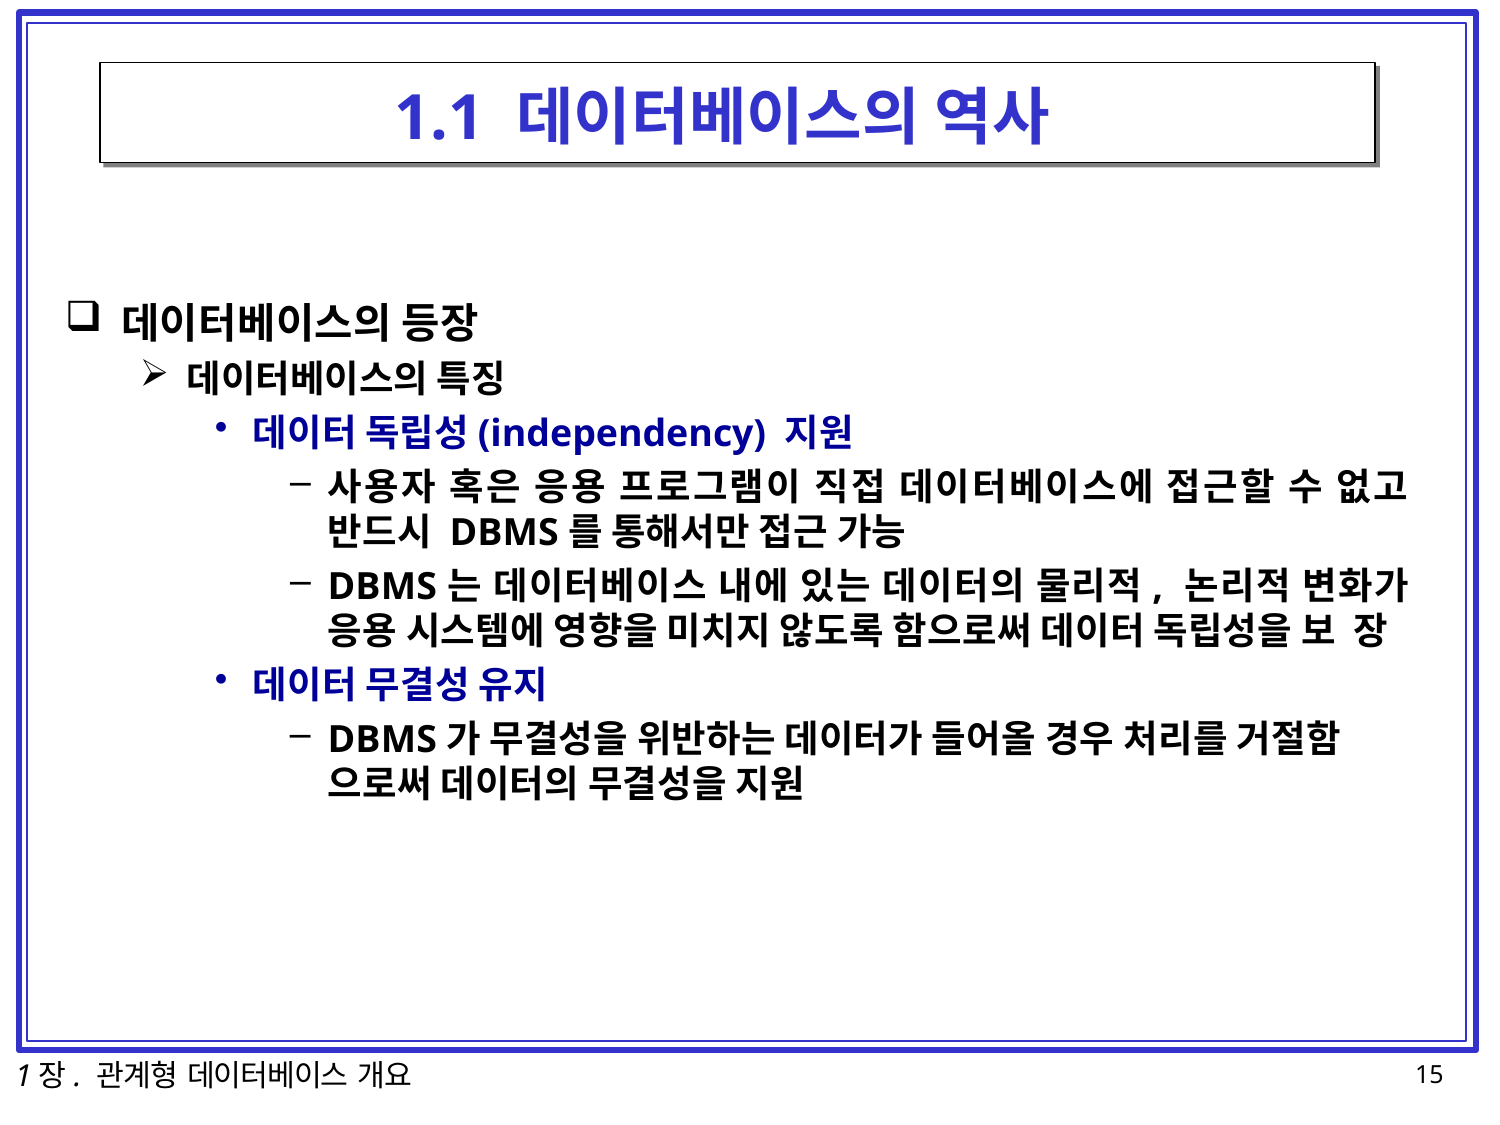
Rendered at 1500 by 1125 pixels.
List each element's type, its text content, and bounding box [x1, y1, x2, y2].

slide_number 15 [1408, 1064, 1453, 1125]
title 1.1 데이터베이스의 역사 [100, 74, 1375, 265]
footer 1장. 관계형 데이터베이스 개요 [12, 1058, 425, 1125]
text_box 데이터베이스의 등장 데이터베이스의 특징 데이터 독립성(independency) 지원 사용자 혹은 응용 프로그램이 직접 데이터베이스에 접근할 수 없고 반드시 DBMS를 통해서만 접근 가능 DBMS는 데이터베이스 내에 있는 데이터의 물리적, 논리적 변화가 응용 시스템에 영향을 미치지 않도록 함으로써 데이터 독립성을 보 장 데이터 무결성 유지 DBMS가 무결성을 위반하는 데이터가 들어올 경우 처리를 거절함 으로써 데이터의 무결성을 지원 [62, 284, 1420, 806]
